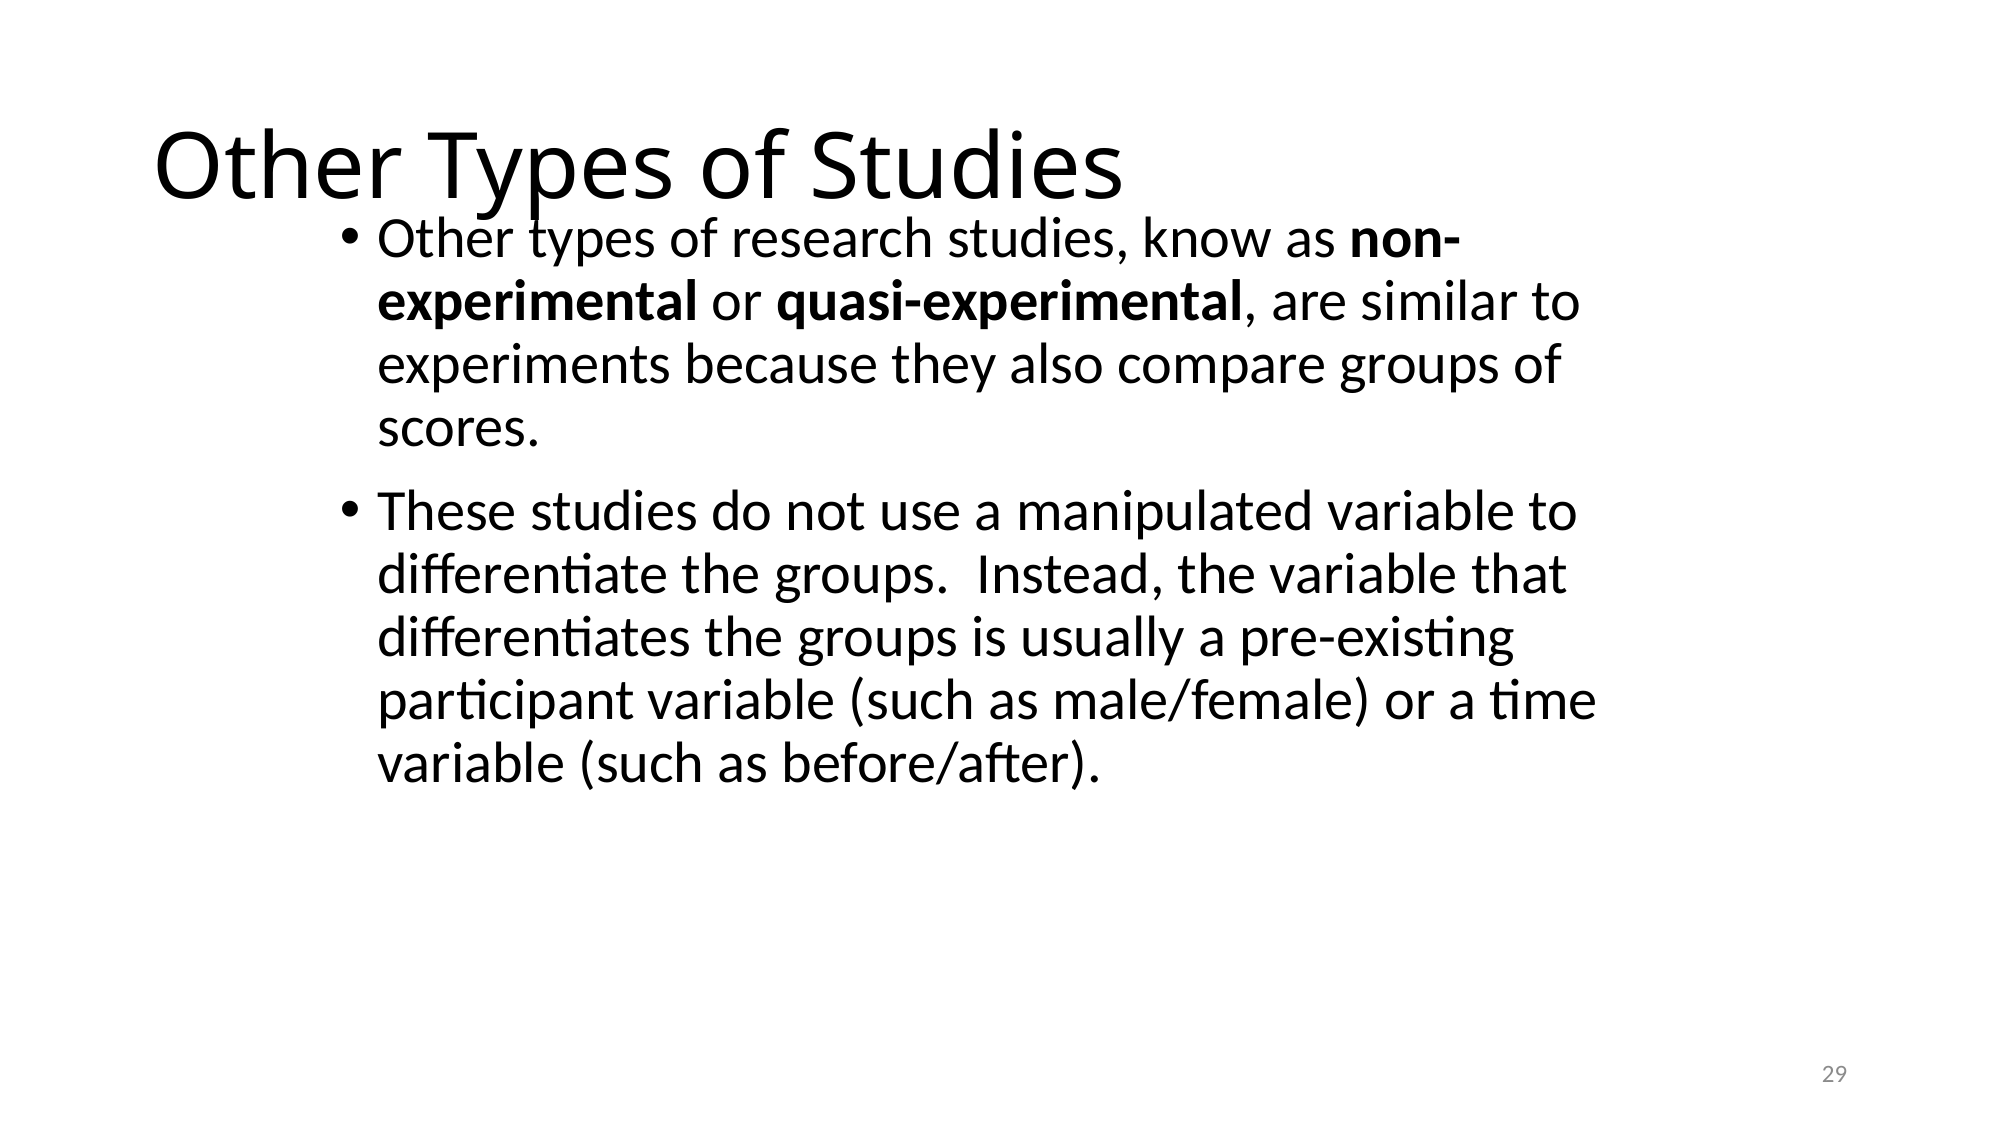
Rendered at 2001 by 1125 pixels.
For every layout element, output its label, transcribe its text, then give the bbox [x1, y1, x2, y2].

title Other Types of Studies [137, 59, 1863, 278]
list Other types of research studies, know as non-experimental or quasi-experimental, are similar to experiments because they also compare groups of scores. These studies do not use a manipulated variable to differentiate the groups. Instead, the variable that differentiates the groups is usually a pre-existing participant variable (such as male/female) or a time variable (such as before/after). [324, 200, 1675, 1088]
slide_number 29 [1412, 1042, 1863, 1103]
